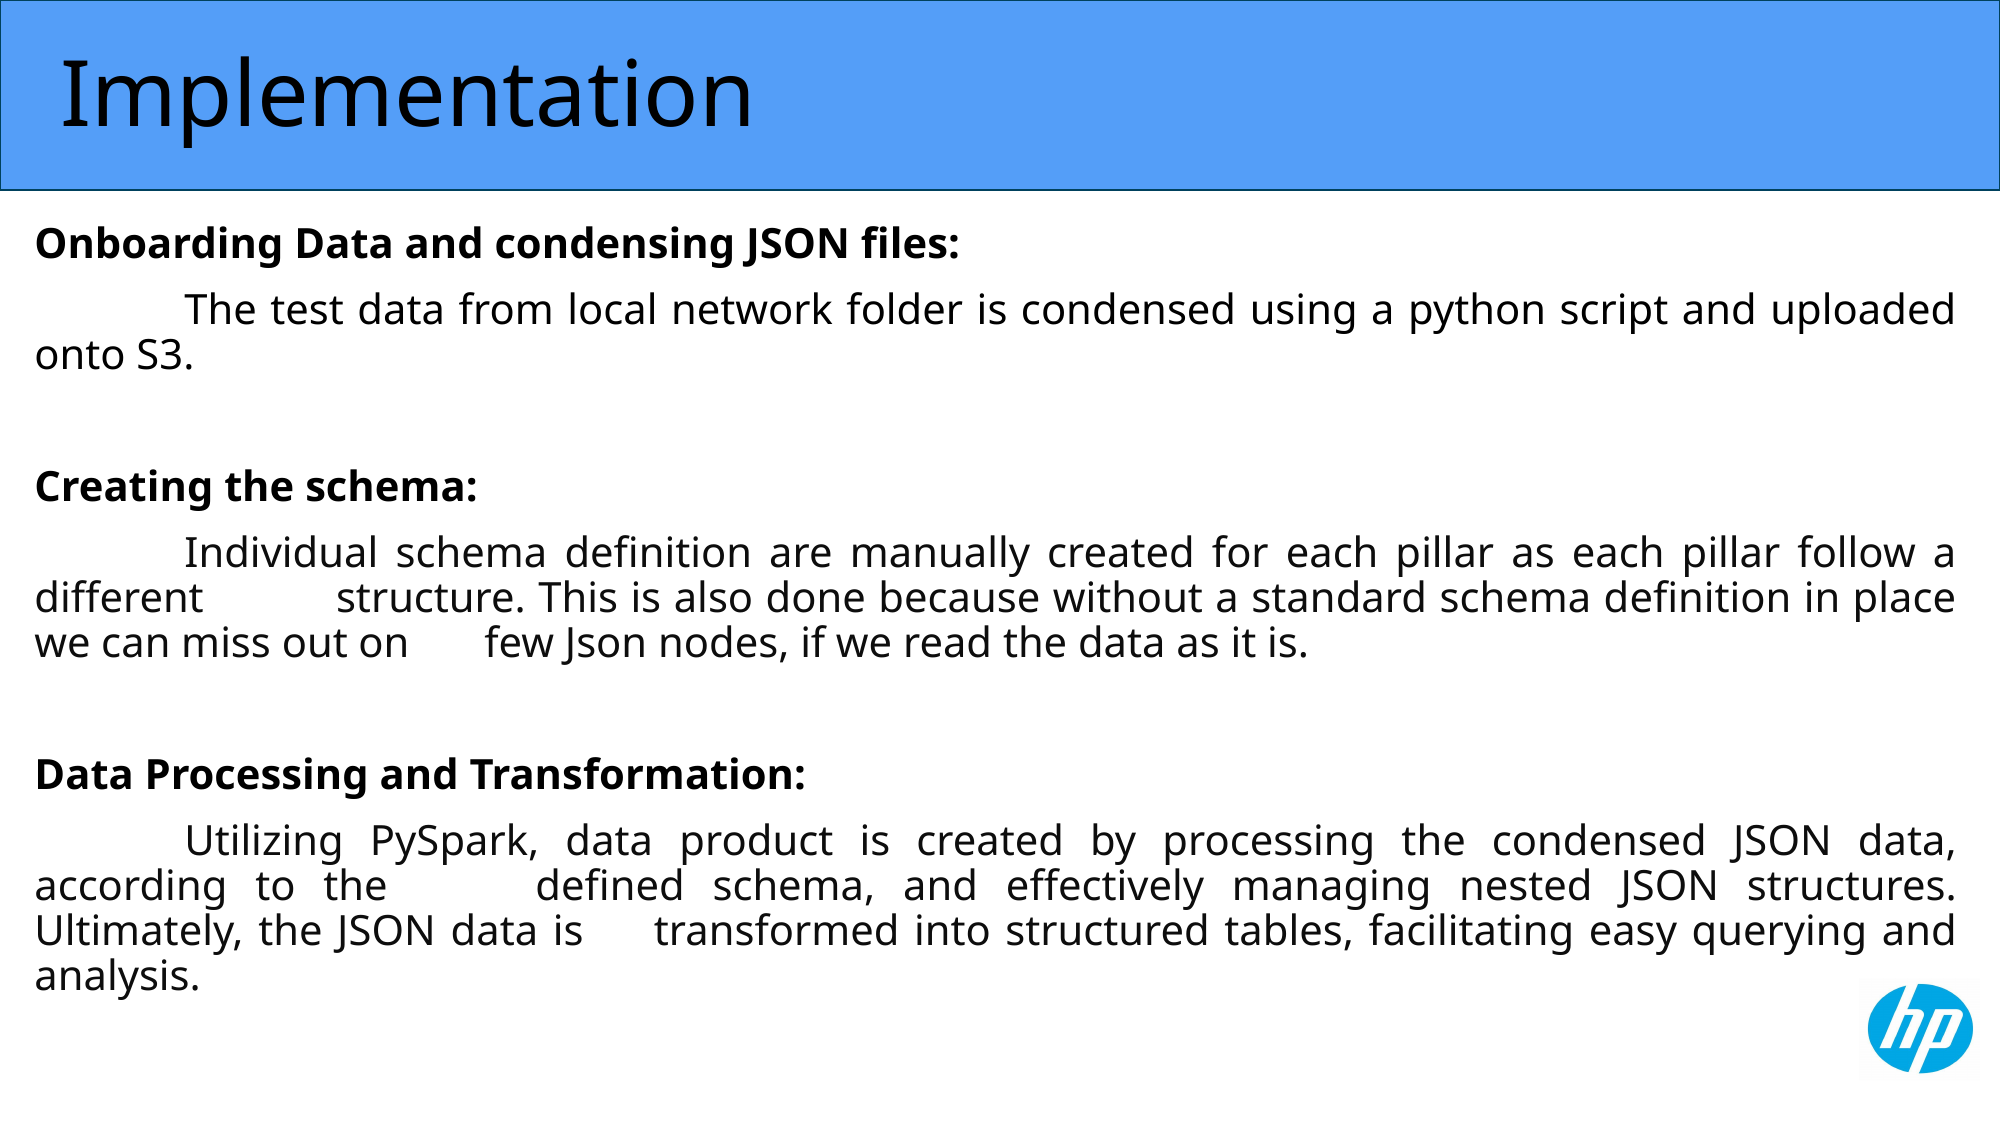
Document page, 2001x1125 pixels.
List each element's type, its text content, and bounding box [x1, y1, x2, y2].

text_box [0, 0, 2000, 191]
text_box [81, 191, 2000, 1099]
text_box Implementation [60, 39, 2000, 159]
text_box [27, 214, 1946, 1042]
picture [1859, 978, 1980, 1081]
